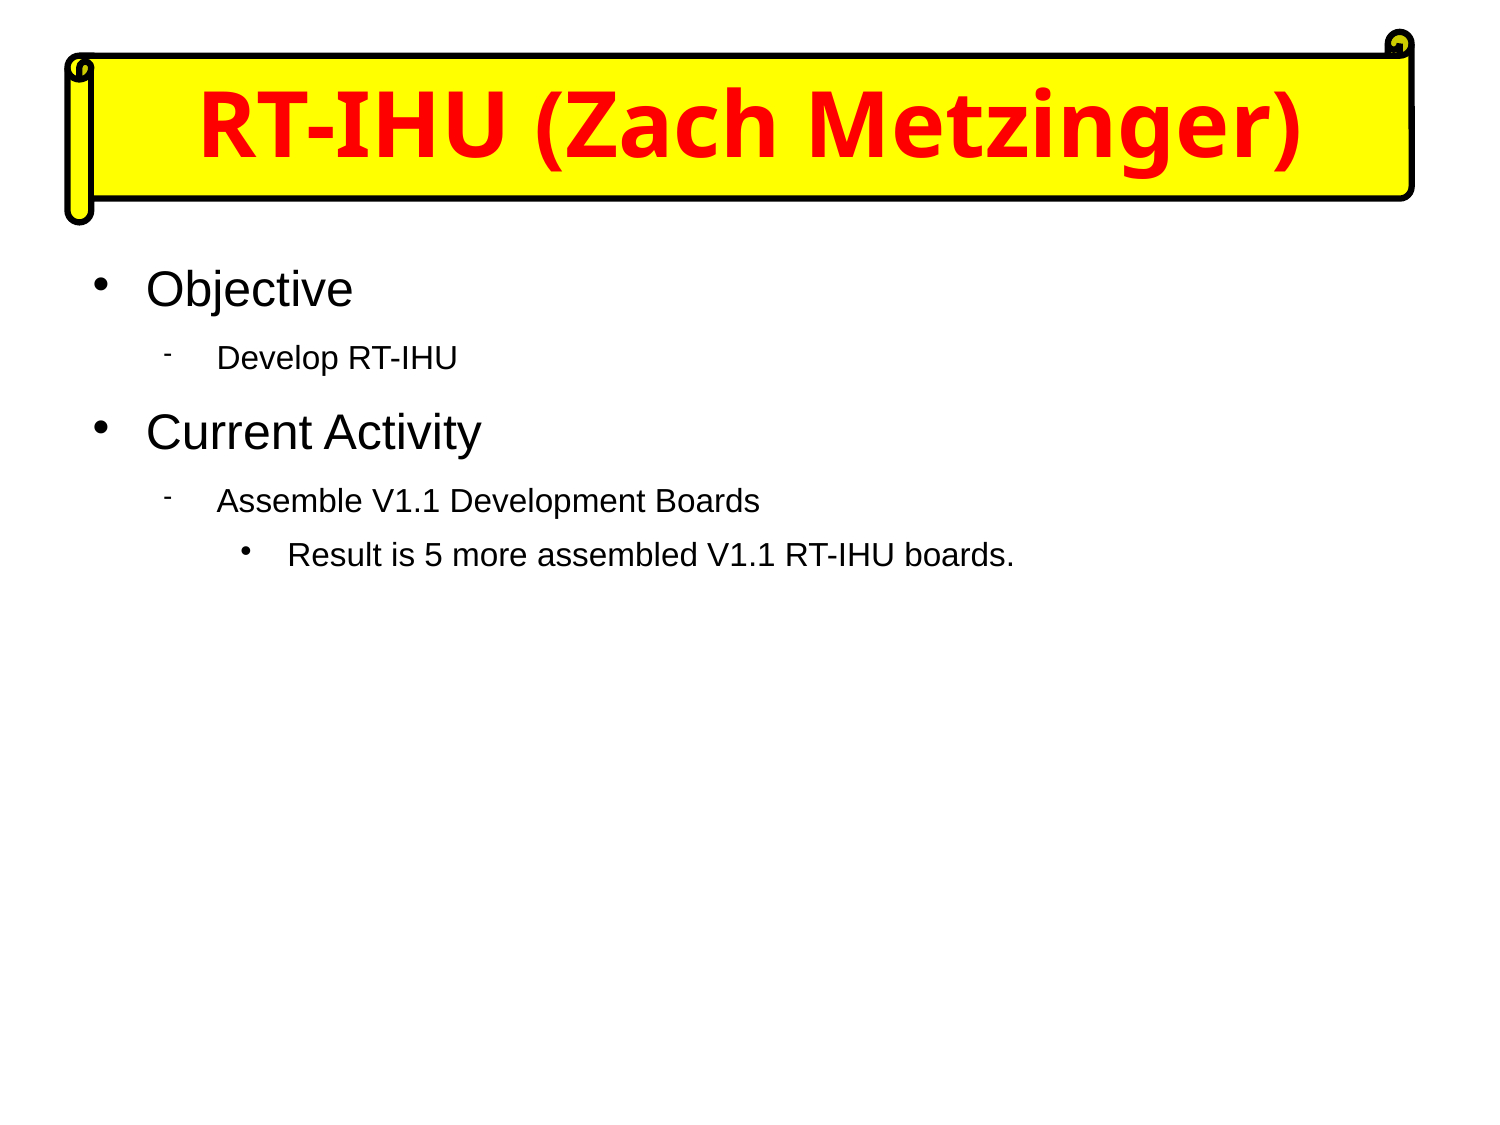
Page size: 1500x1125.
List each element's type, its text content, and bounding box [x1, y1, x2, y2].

list Objective Develop RT-IHU Current Activity Assemble V1.1 Development Boards Result is 5 more assembled V1.1 RT-IHU boards. [75, 263, 1425, 916]
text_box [0, 31, 1500, 223]
